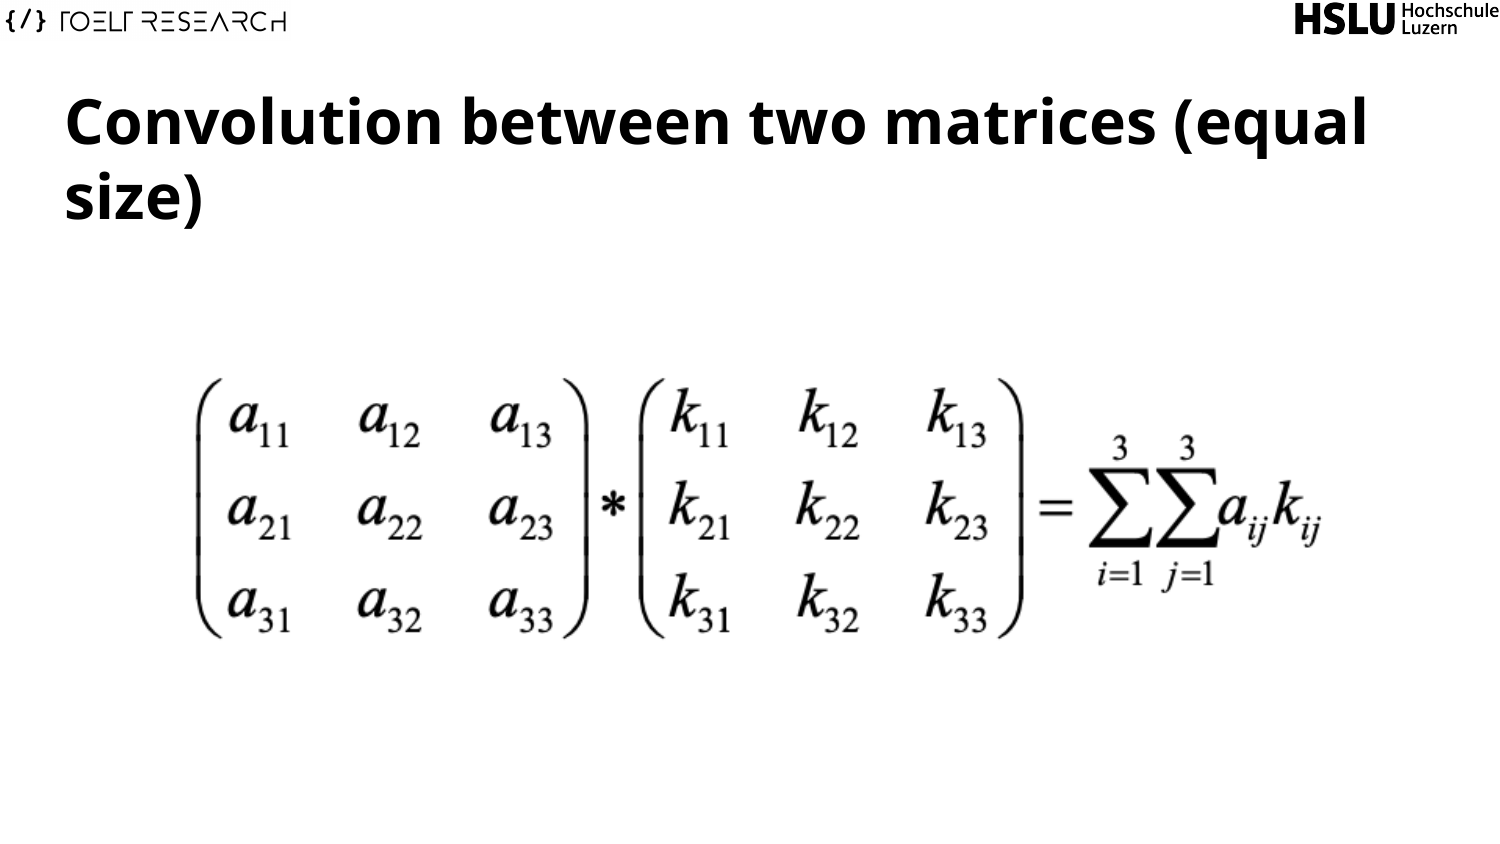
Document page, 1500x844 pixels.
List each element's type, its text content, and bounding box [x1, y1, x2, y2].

title Convolution between two matrices (equal size) [49, 67, 1448, 254]
picture [129, 344, 1371, 670]
picture [0, 0, 291, 41]
picture [1295, 2, 1499, 35]
